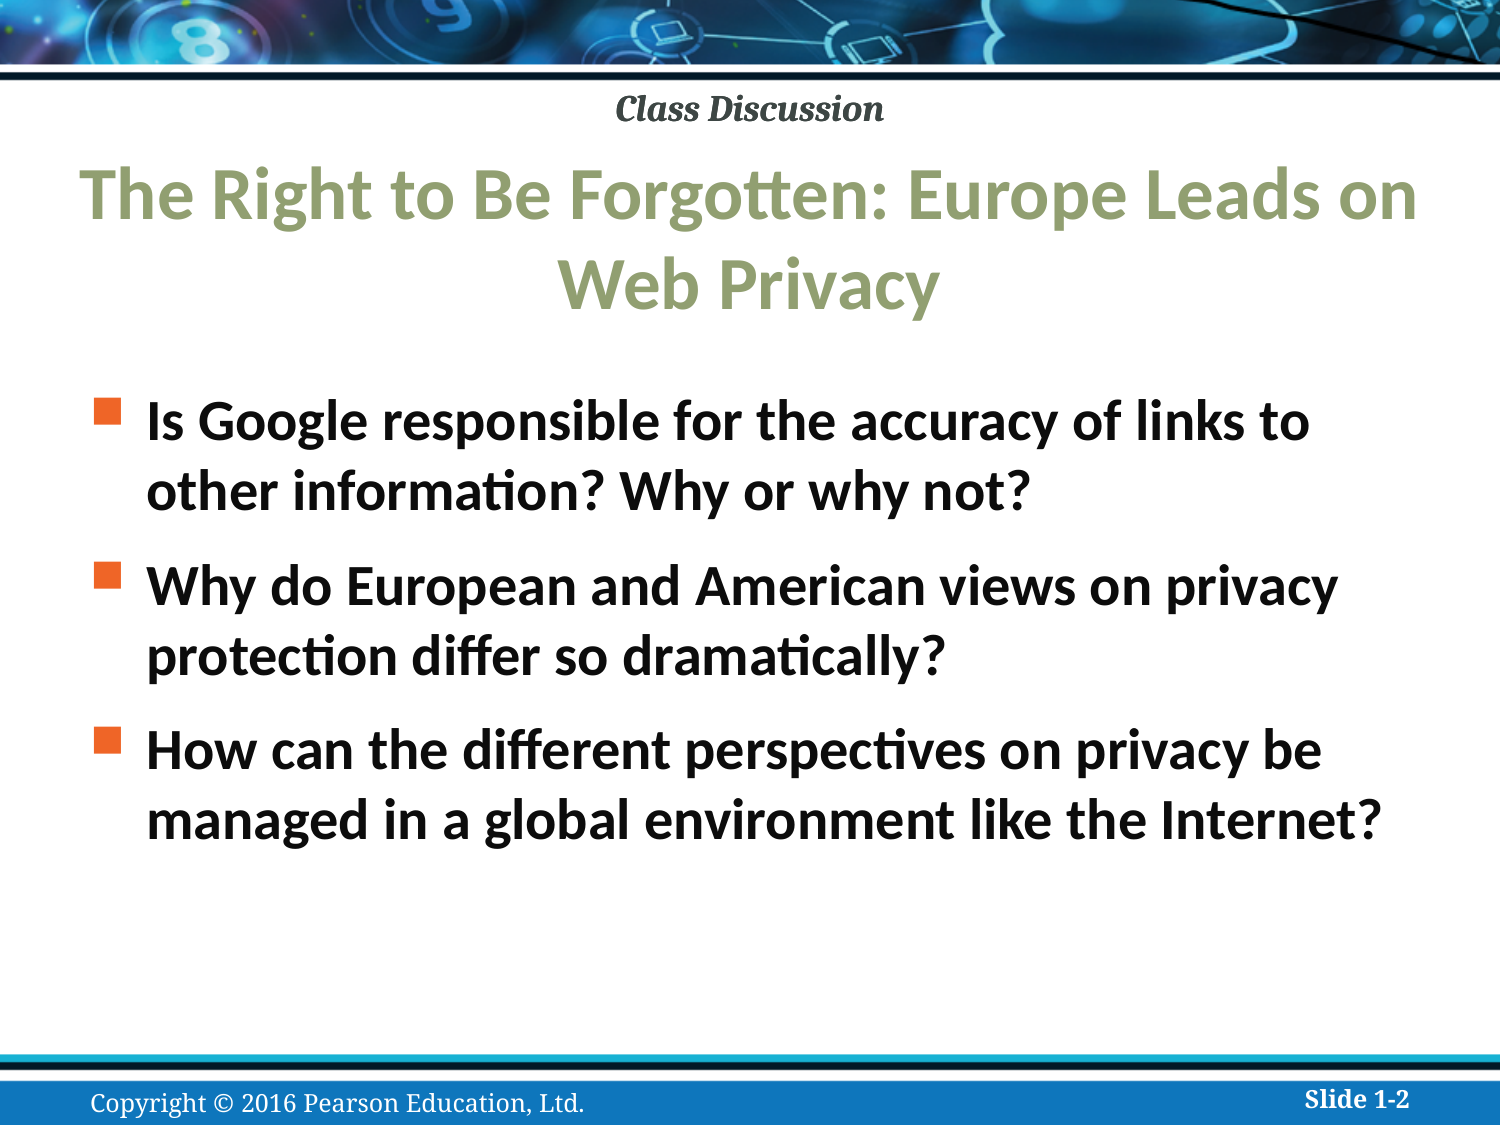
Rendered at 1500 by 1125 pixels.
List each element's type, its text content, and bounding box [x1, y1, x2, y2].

picture [0, 0, 1500, 137]
picture [0, 335, 1500, 1125]
list Is Google responsible for the accuracy of links to other information? Why or why not? Why do European and American views on privacy protection differ so dramatically? How can the different perspectives on privacy be managed in a global environment like the Internet? [75, 375, 1425, 963]
title The Right to Be Forgotten: Europe Leads on Web Privacy [0, 137, 1500, 335]
footer Copyright © 2016 Pearson Education, Ltd. [74, 1049, 938, 1125]
slide_number Slide 1-2 [1112, 1049, 1426, 1125]
